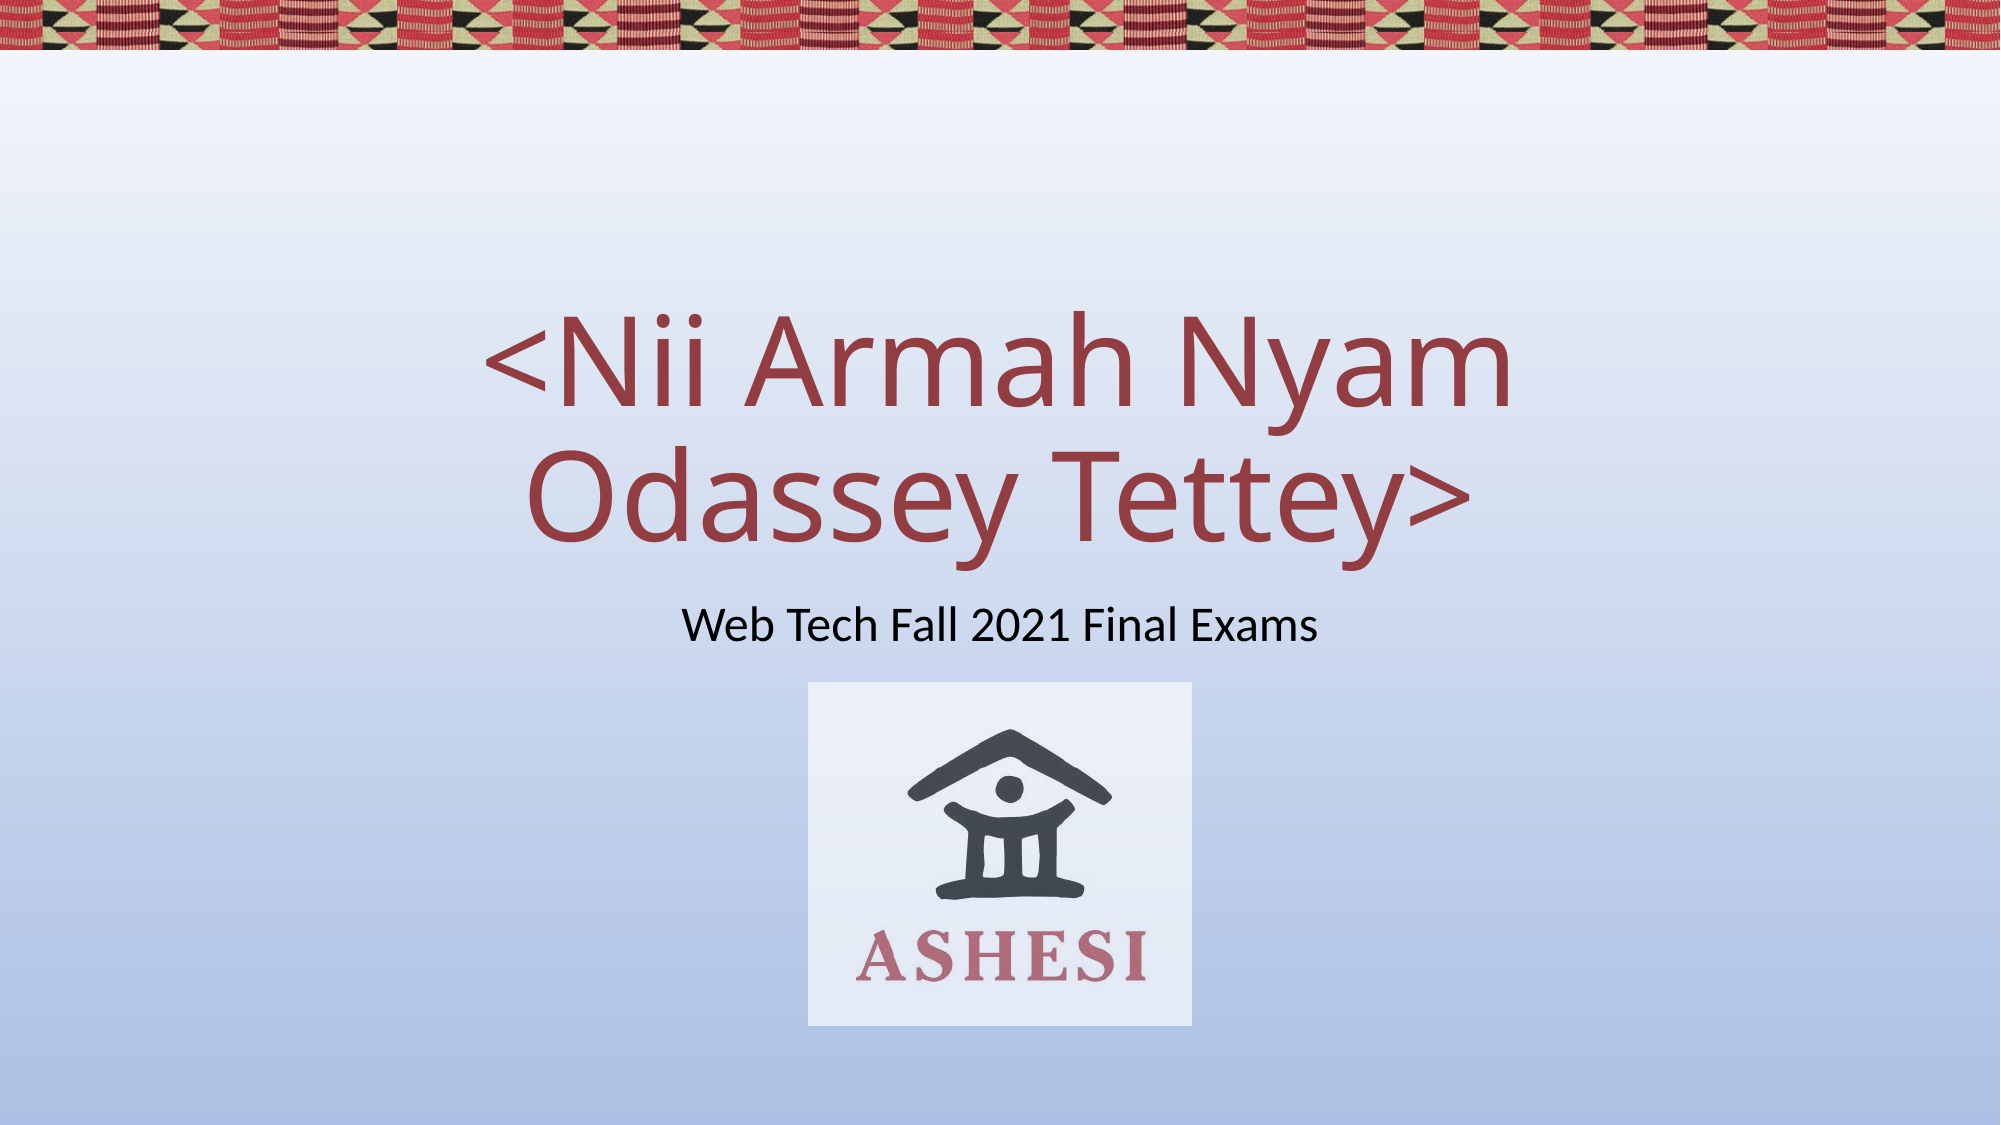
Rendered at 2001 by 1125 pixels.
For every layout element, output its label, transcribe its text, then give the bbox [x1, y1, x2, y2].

picture [0, 0, 2000, 50]
title <Nii Armah Nyam Odassey Tettey> [249, 184, 1750, 576]
subtitle Web Tech Fall 2021 Final Exams [249, 590, 1750, 863]
